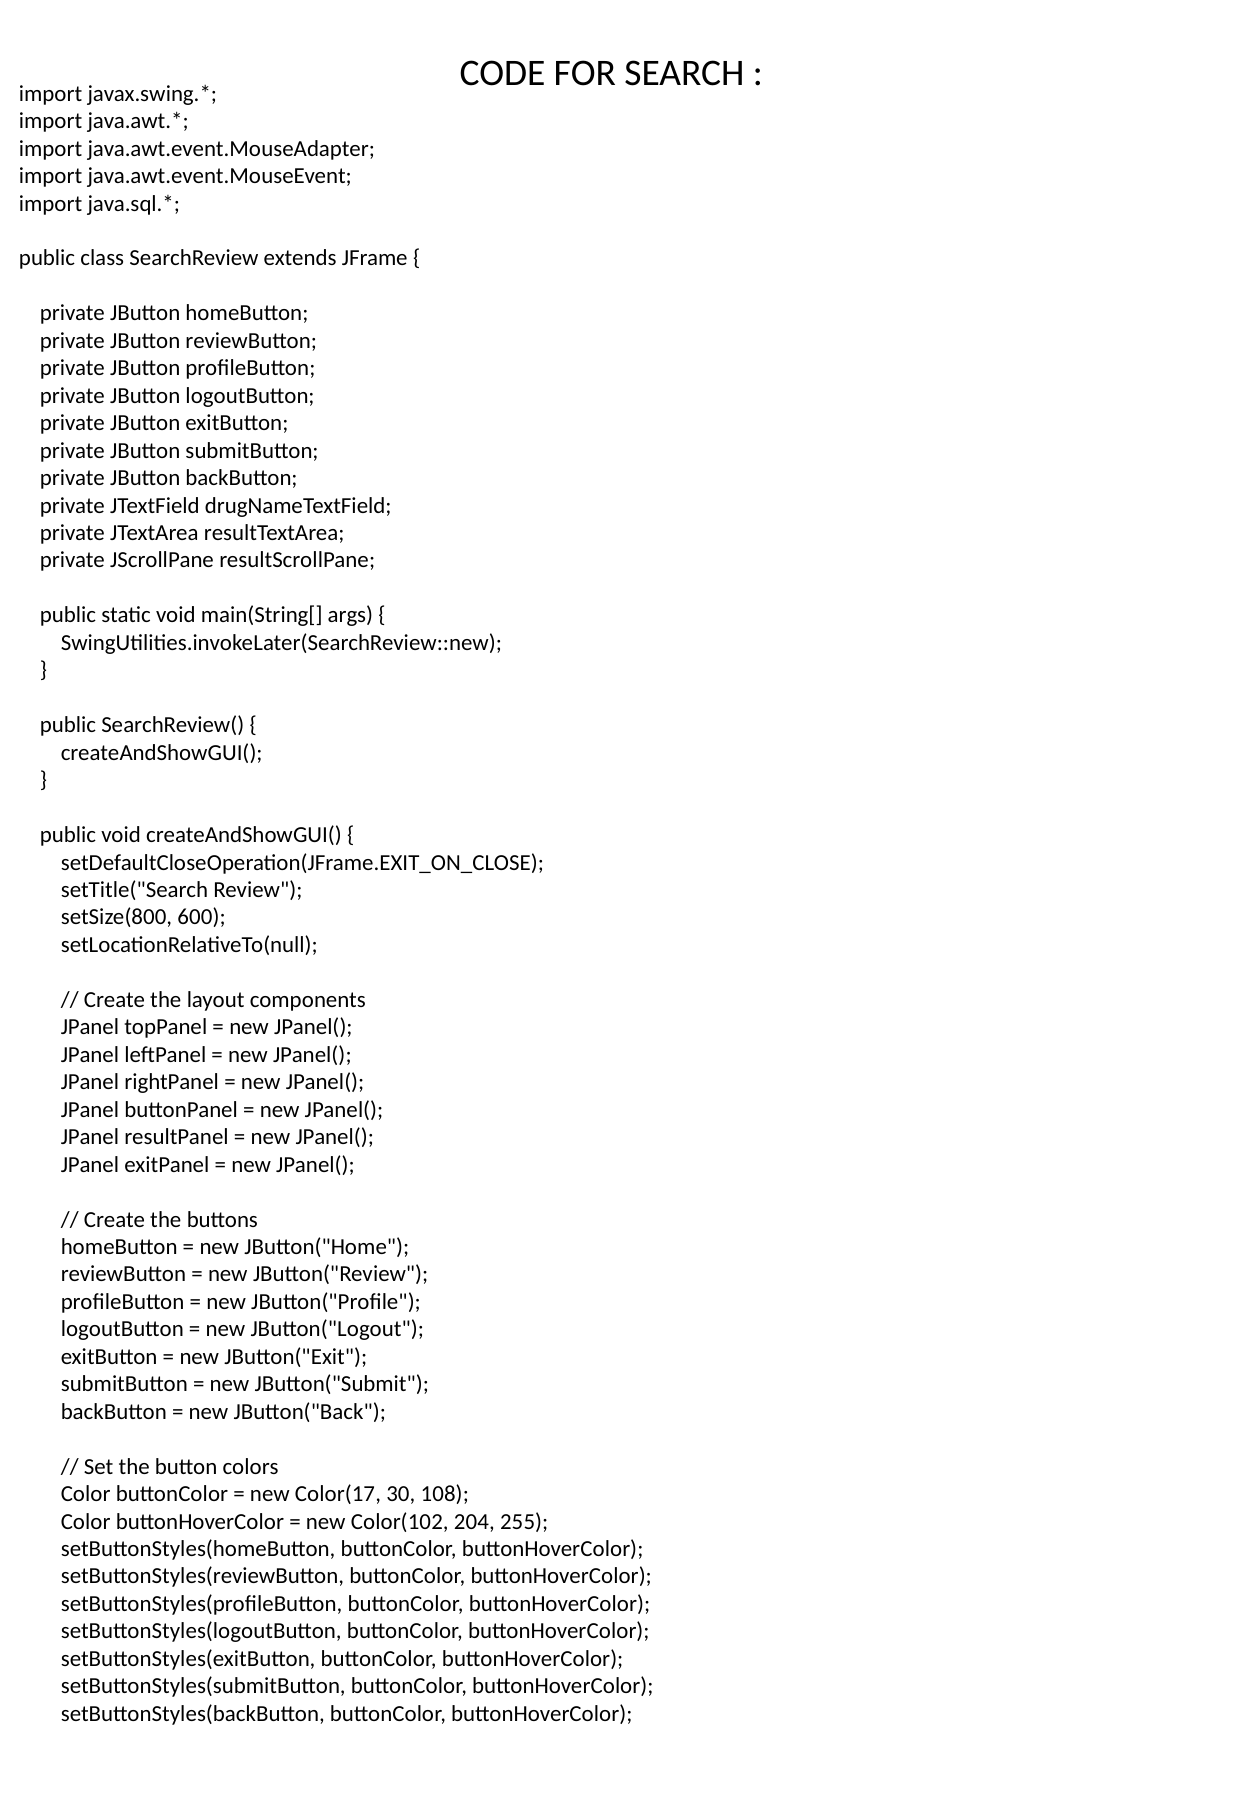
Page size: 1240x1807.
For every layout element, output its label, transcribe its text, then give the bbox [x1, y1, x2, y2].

text_box import javax.swing.*; import java.awt.*; import java.awt.event.MouseAdapter; import java.awt.event.MouseEvent; import java.sql.*; public class SearchReview extends JFrame { private JButton homeButton; private JButton reviewButton; private JButton profileButton; private JButton logoutButton; private JButton exitButton; private JButton submitButton; private JButton backButton; private JTextField drugNameTextField; private JTextArea resultTextArea; private JScrollPane resultScrollPane; public static void main(String[] args) { SwingUtilities.invokeLater(SearchReview::new); } public SearchReview() { createAndShowGUI(); } public void createAndShowGUI() { setDefaultCloseOperation(JFrame.EXIT_ON_CLOSE); setTitle("Search Review"); setSize(800, 600); setLocationRelativeTo(null); // Create the layout components JPanel topPanel = new JPanel(); JPanel leftPanel = new JPanel(); JPanel rightPanel = new JPanel(); JPanel buttonPanel = new JPanel(); JPanel resultPanel = new JPanel(); JPanel exitPanel = new JPanel(); // Create the buttons homeButton = new JButton("Home"); reviewButton = new JButton("Review"); profileButton = new JButton("Profile"); logoutButton = new JButton("Logout"); exitButton = new JButton("Exit"); submitButton = new JButton("Submit"); backButton = new JButton("Back"); // Set the button colors Color buttonColor = new Color(17, 30, 108); Color buttonHoverColor = new Color(102, 204, 255); setButtonStyles(homeButton, buttonColor, buttonHoverColor); setButtonStyles(reviewButton, buttonColor, buttonHoverColor); setButtonStyles(profileButton, buttonColor, buttonHoverColor); setButtonStyles(logoutButton, buttonColor, buttonHoverColor); setButtonStyles(exitButton, buttonColor, buttonHoverColor); setButtonStyles(submitButton, buttonColor, buttonHoverColor); setButtonStyles(backButton, buttonColor, buttonHoverColor); [4, 70, 1240, 1734]
text_box CODE FOR SEARCH : [444, 40, 795, 70]
